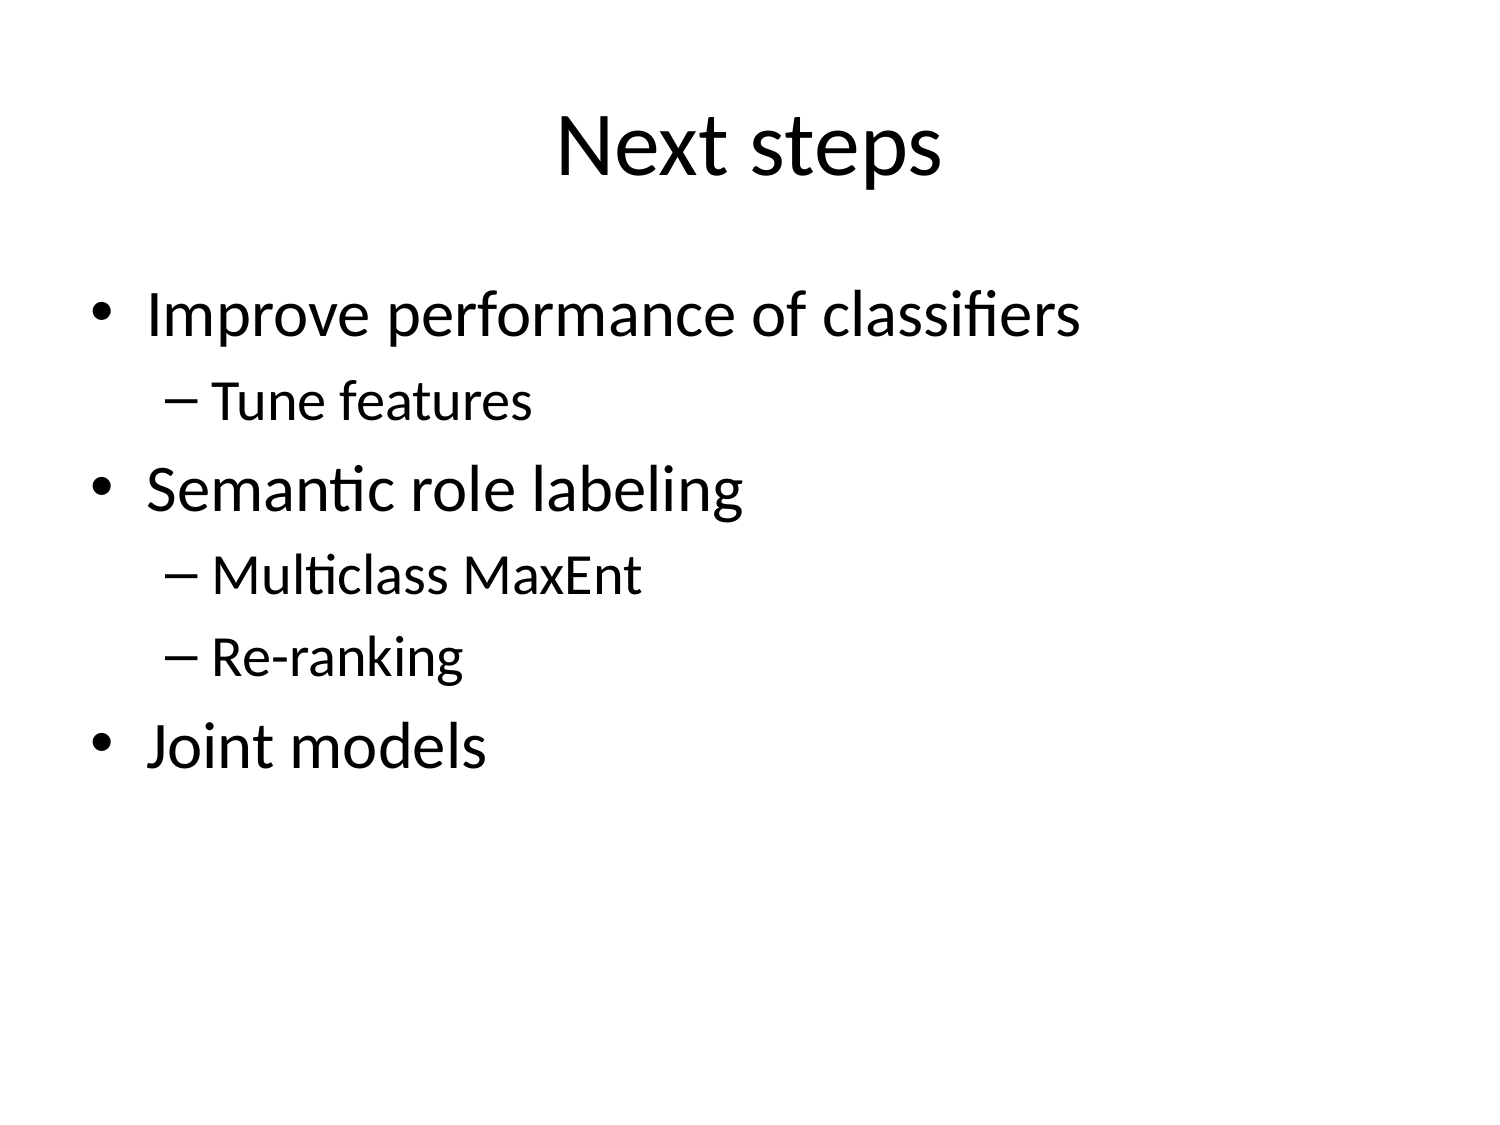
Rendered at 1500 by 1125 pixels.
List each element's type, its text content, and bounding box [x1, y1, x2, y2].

list Improve performance of classifiers Tune features Semantic role labeling Multiclass MaxEnt Re-ranking Joint models [75, 262, 1425, 1005]
title Next steps [75, 45, 1425, 233]
